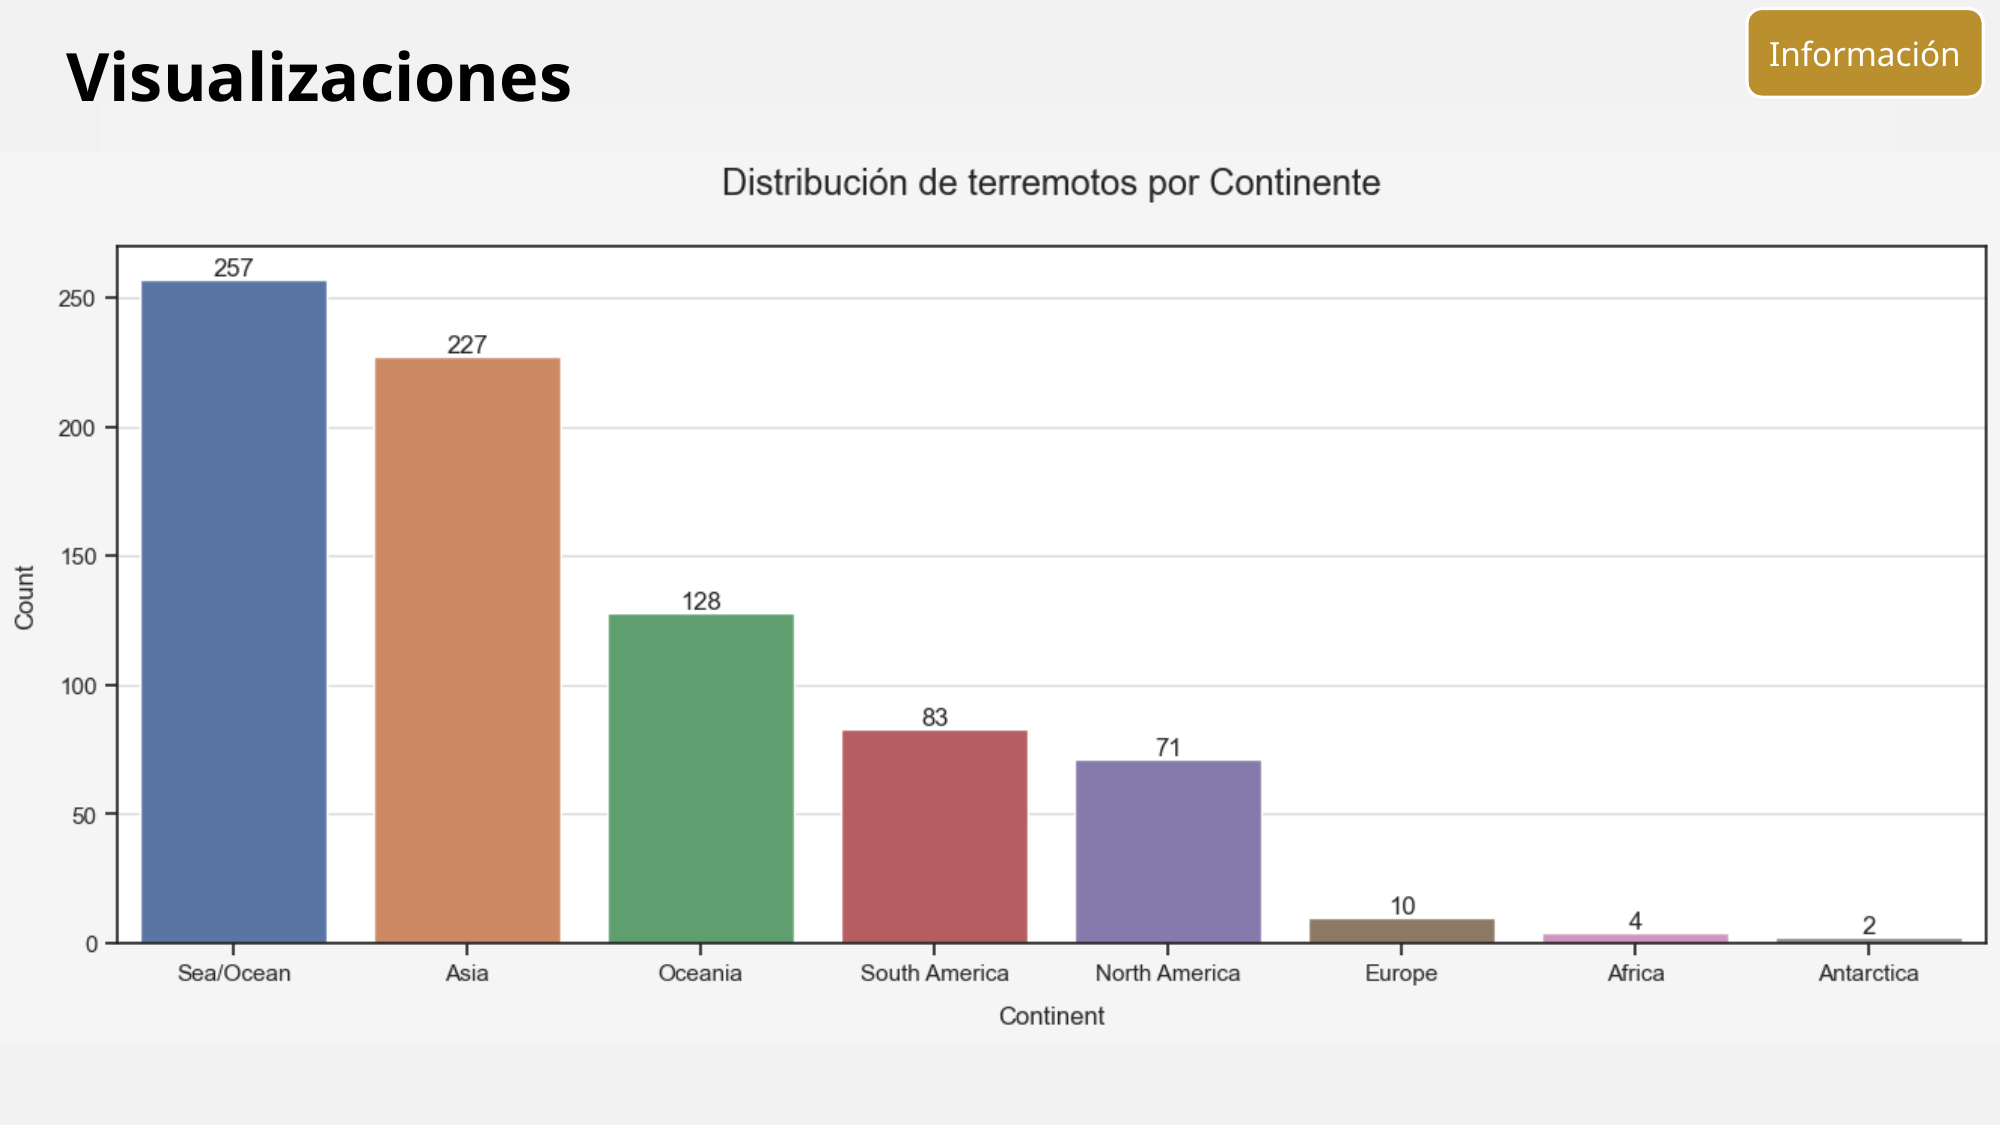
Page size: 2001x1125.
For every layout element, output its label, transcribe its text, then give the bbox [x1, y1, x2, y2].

text_box Visualizaciones [51, 41, 1949, 123]
picture [0, 153, 2000, 1043]
text_box Información [1745, 6, 1985, 99]
